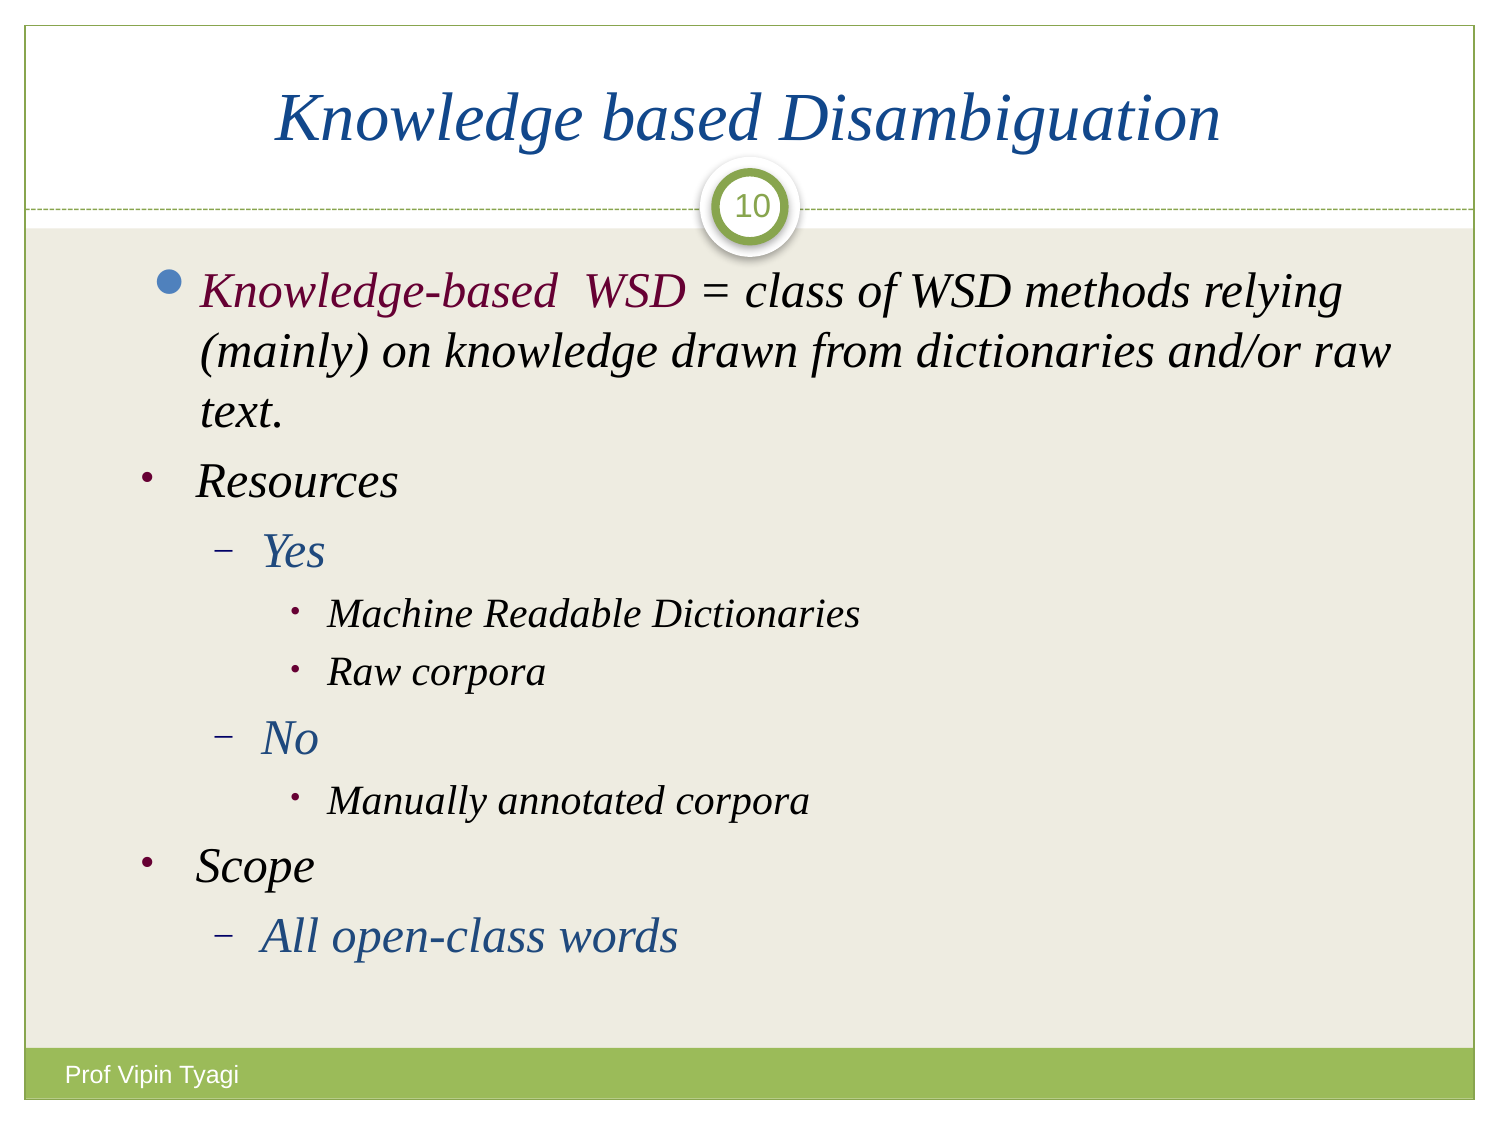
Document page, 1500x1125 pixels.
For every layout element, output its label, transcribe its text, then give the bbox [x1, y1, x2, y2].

title Knowledge based Disambiguation [49, 37, 1450, 162]
footer Prof Vipin Tyagi [50, 1051, 638, 1112]
list Knowledge-based WSD = class of WSD methods relying (mainly) on knowledge drawn from dictionaries and/or raw text. Resources Yes Machine Readable Dictionaries Raw corpora No Manually annotated corpora Scope All open-class words [125, 249, 1438, 1025]
slide_number 10 [715, 168, 791, 241]
